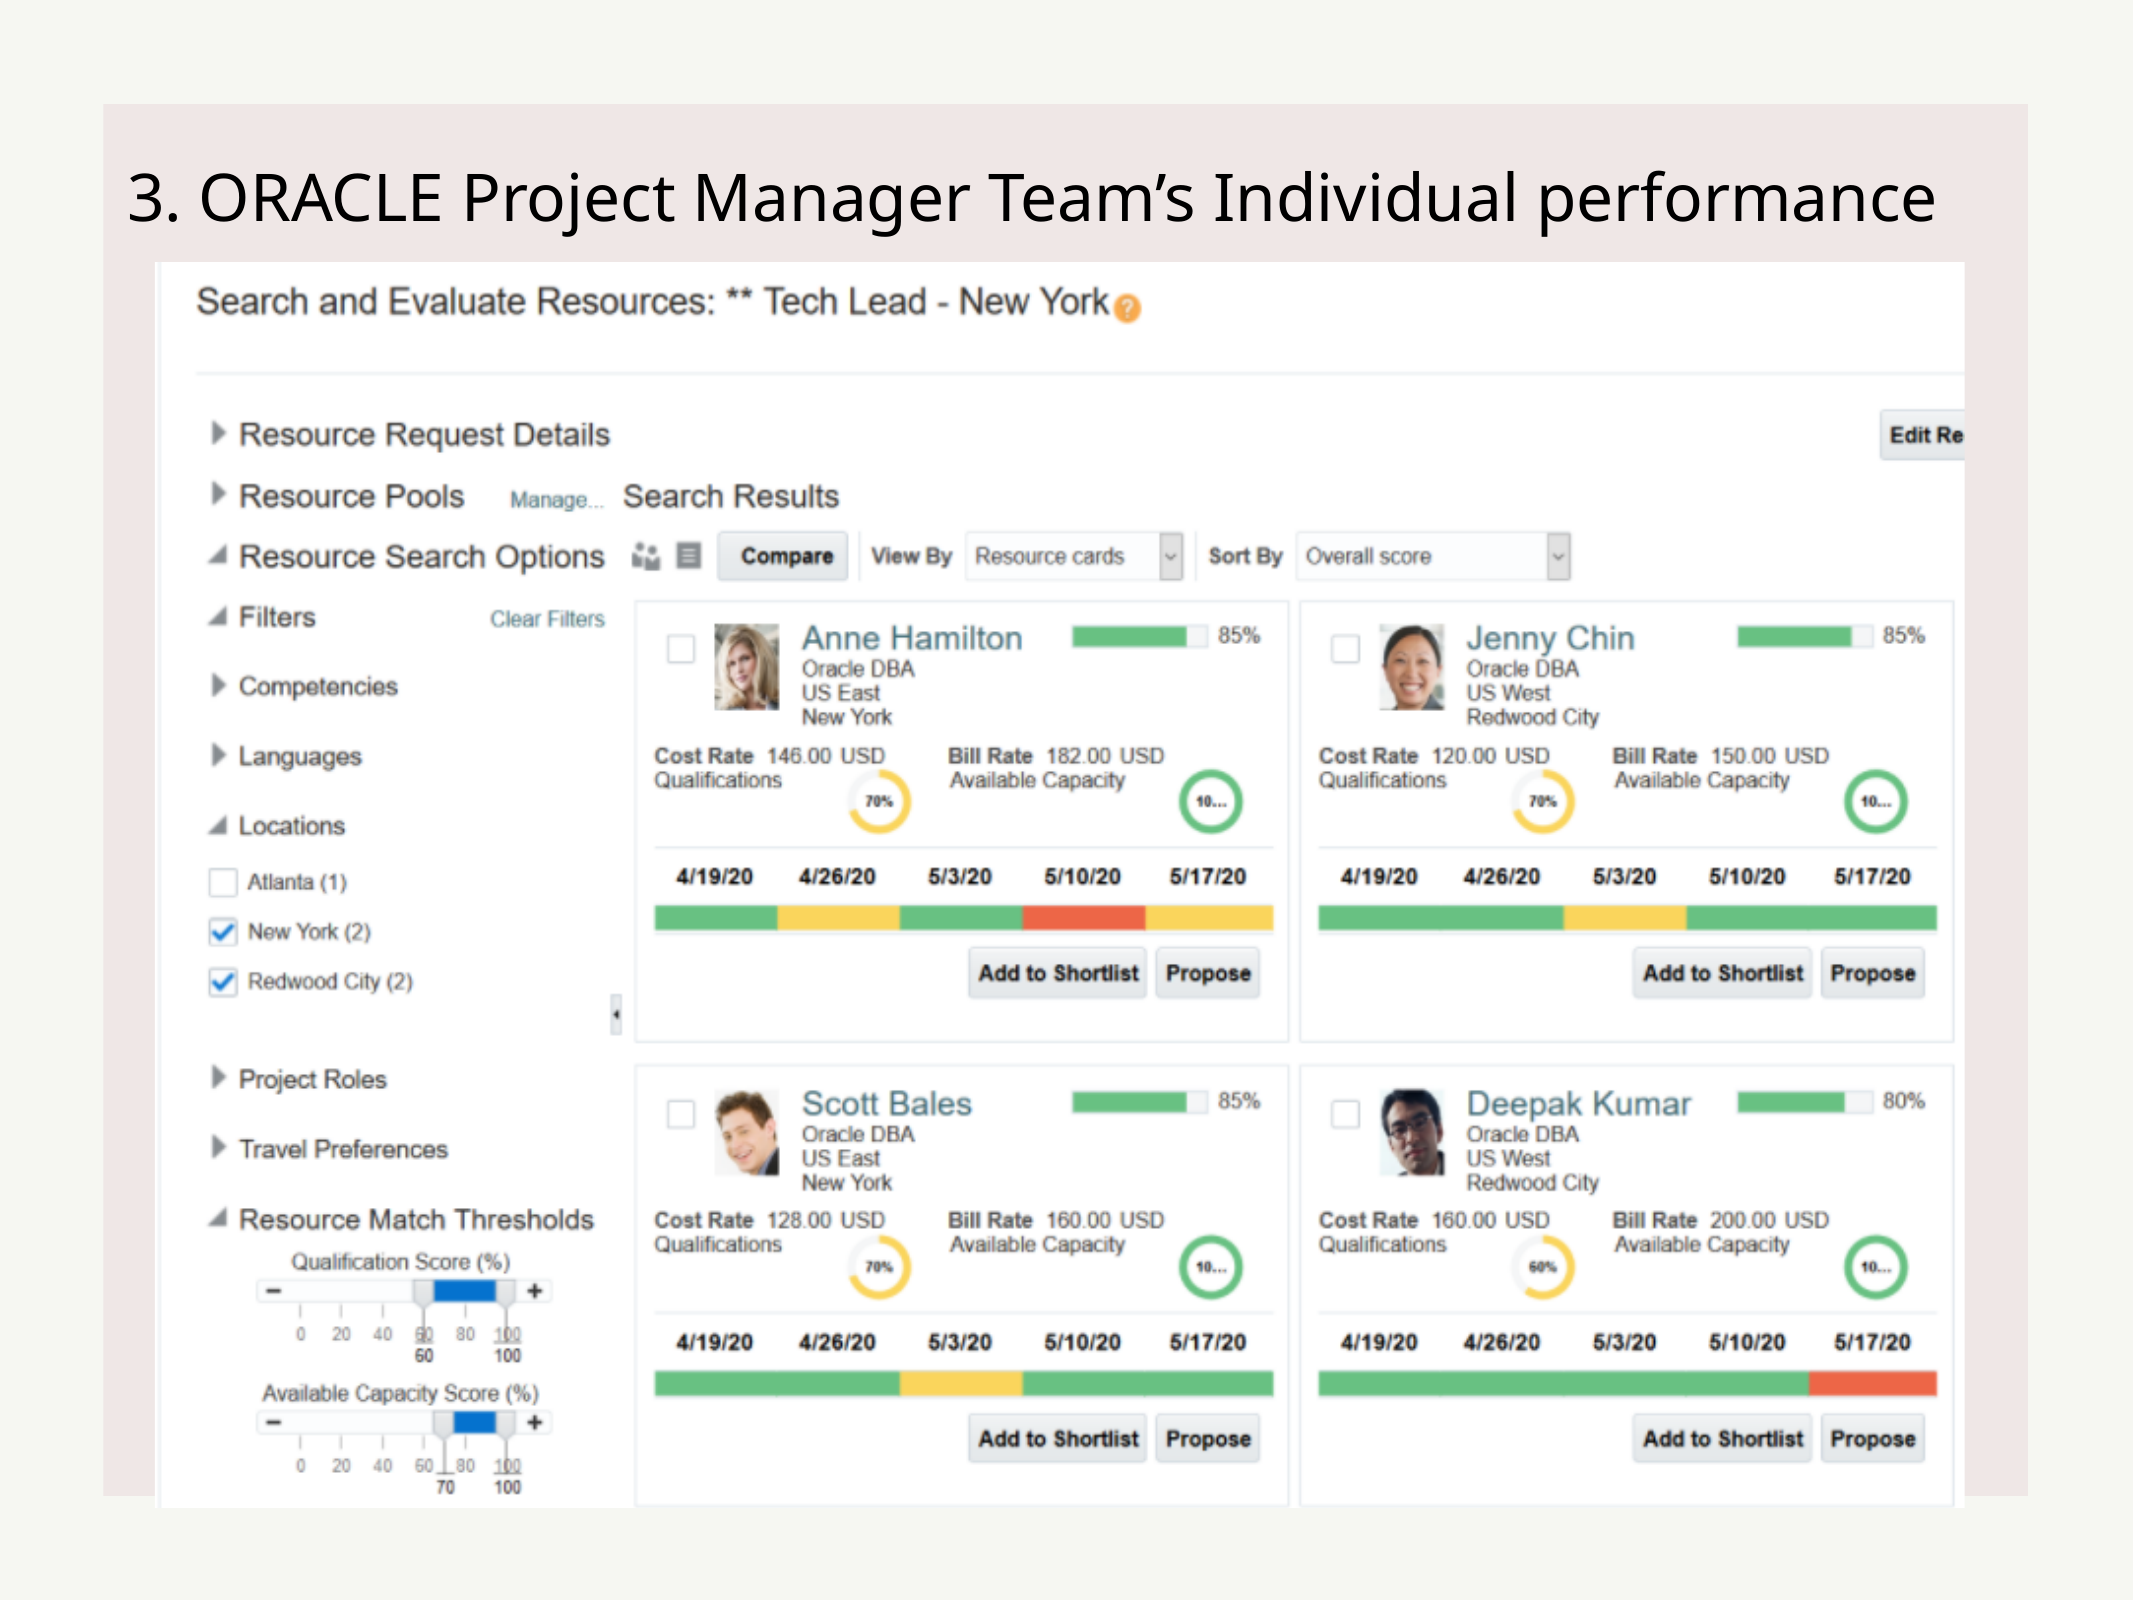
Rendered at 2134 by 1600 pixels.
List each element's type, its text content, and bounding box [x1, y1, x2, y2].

picture [154, 262, 1965, 1508]
text_box 3. ORACLE Project Manager Team’s Individual performance [118, 120, 2015, 242]
